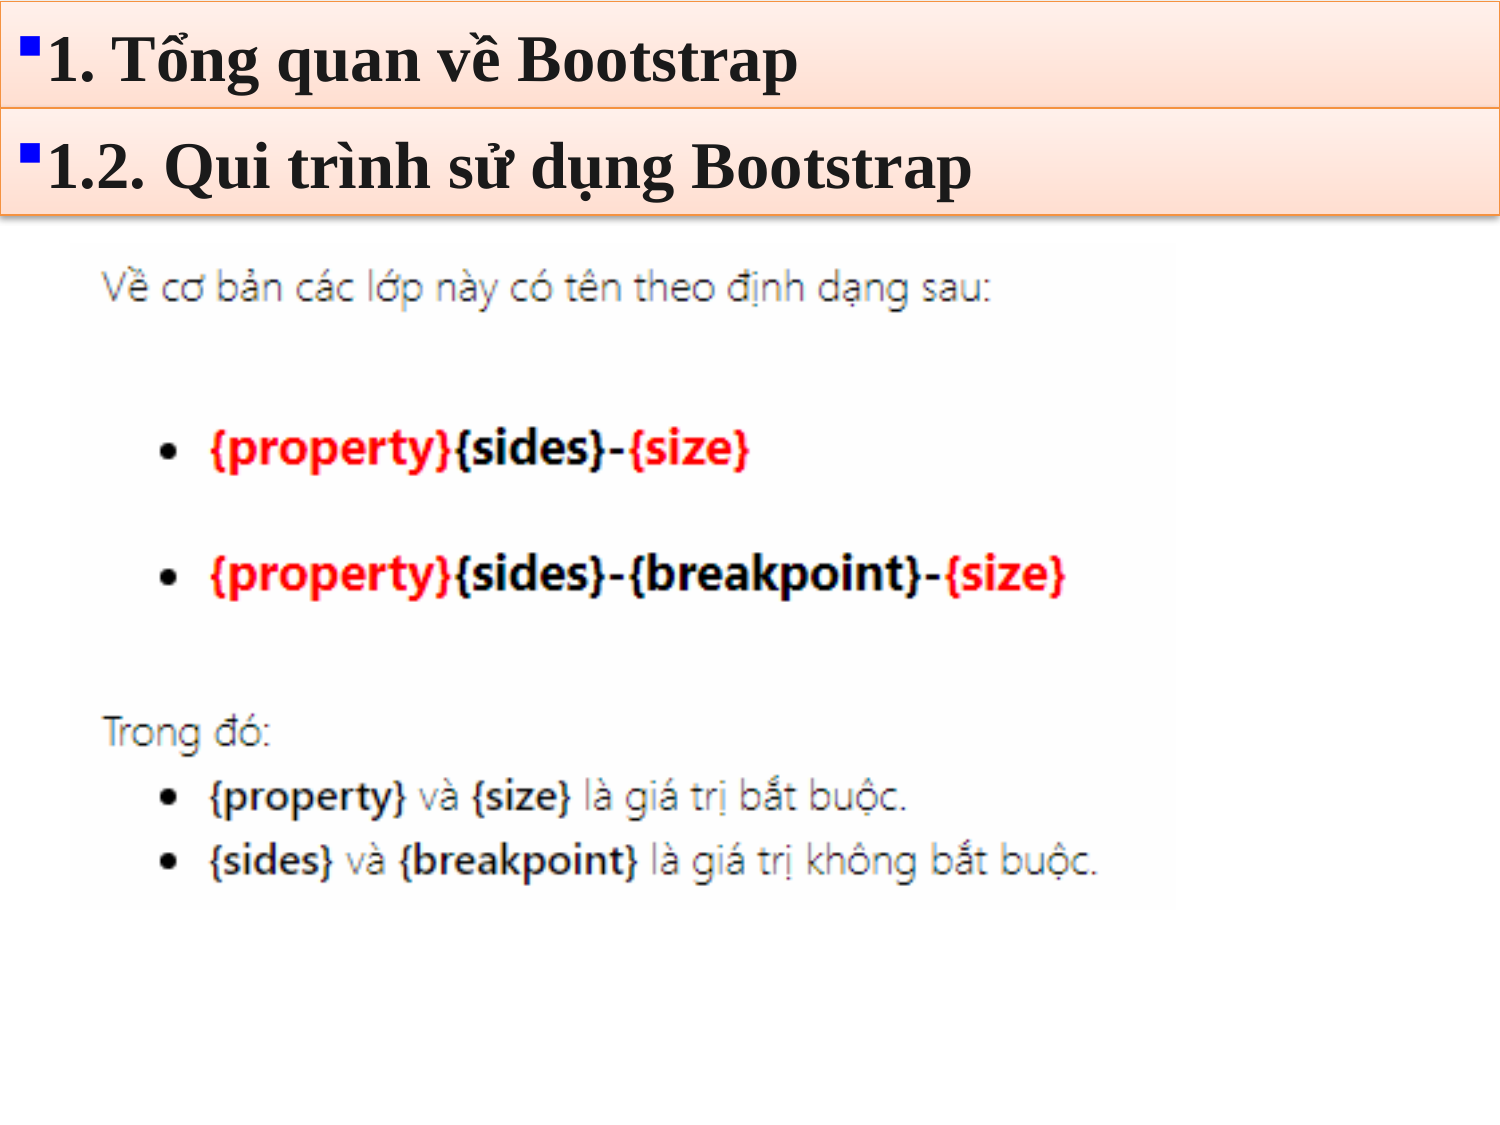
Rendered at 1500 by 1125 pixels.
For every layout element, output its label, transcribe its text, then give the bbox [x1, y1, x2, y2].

picture [70, 243, 1176, 910]
text_box 1.2. Qui trình sử dụng Bootstrap [0, 107, 1500, 216]
text_box 1. Tổng quan về Bootstrap [0, 1, 1500, 107]
